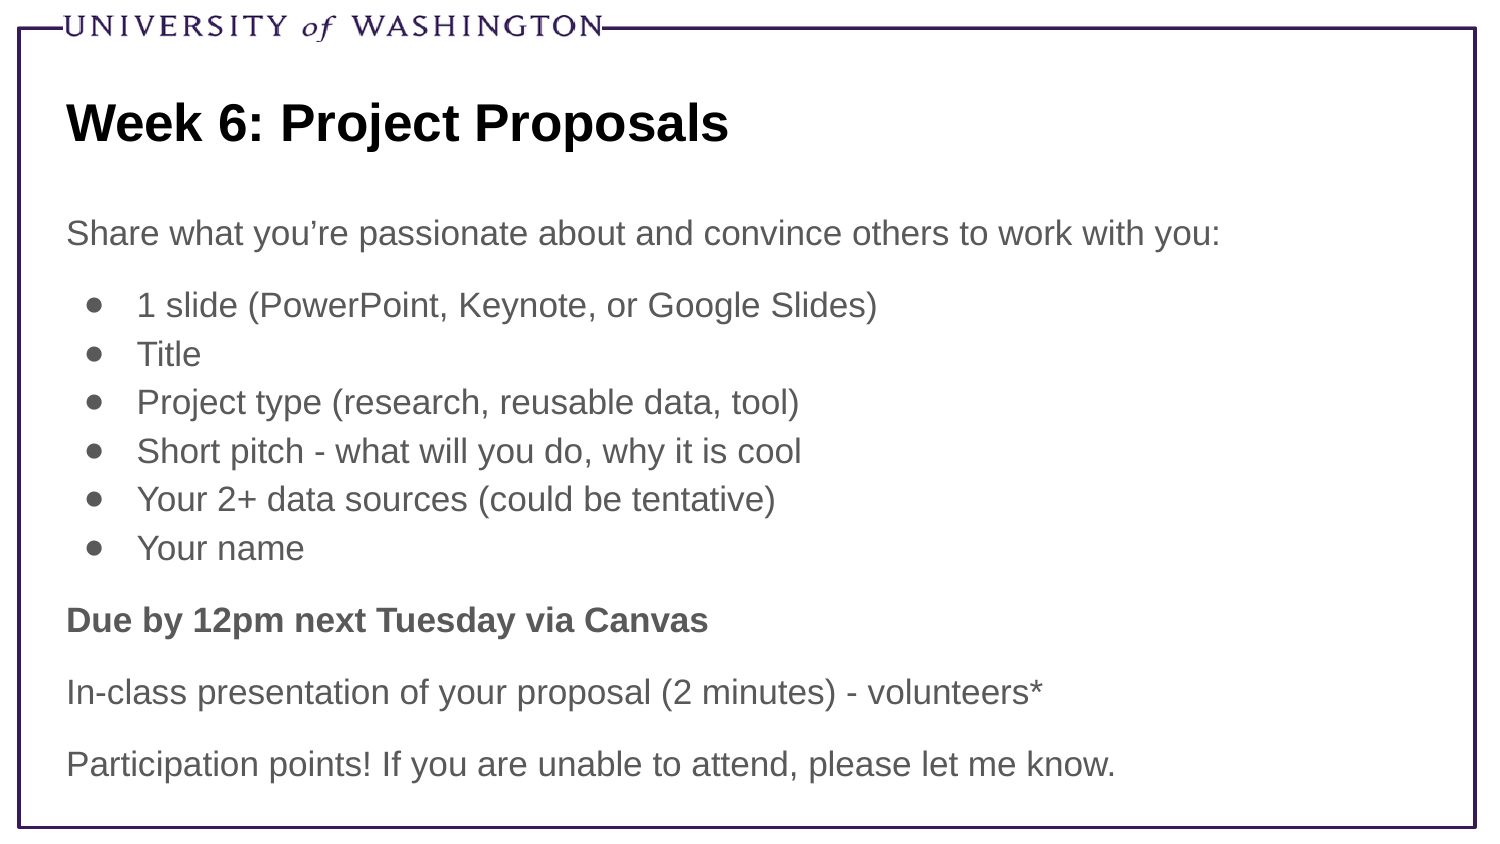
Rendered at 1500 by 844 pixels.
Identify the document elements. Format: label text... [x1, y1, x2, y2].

list Share what you’re passionate about and convince others to work with you: 1 slide (PowerPoint, Keynote, or Google Slides) Title Project type (research, reusable data, tool) Short pitch - what will you do, why it is cool Your 2+ data sources (could be tentative) Your name Due by 12pm next Tuesday via Canvas In-class presentation of your proposal (2 minutes) - volunteers* Participation points! If you are unable to attend, please let me know. [51, 189, 1449, 803]
picture [15, 15, 1480, 830]
title Week 6: Project Proposals [51, 72, 1449, 167]
